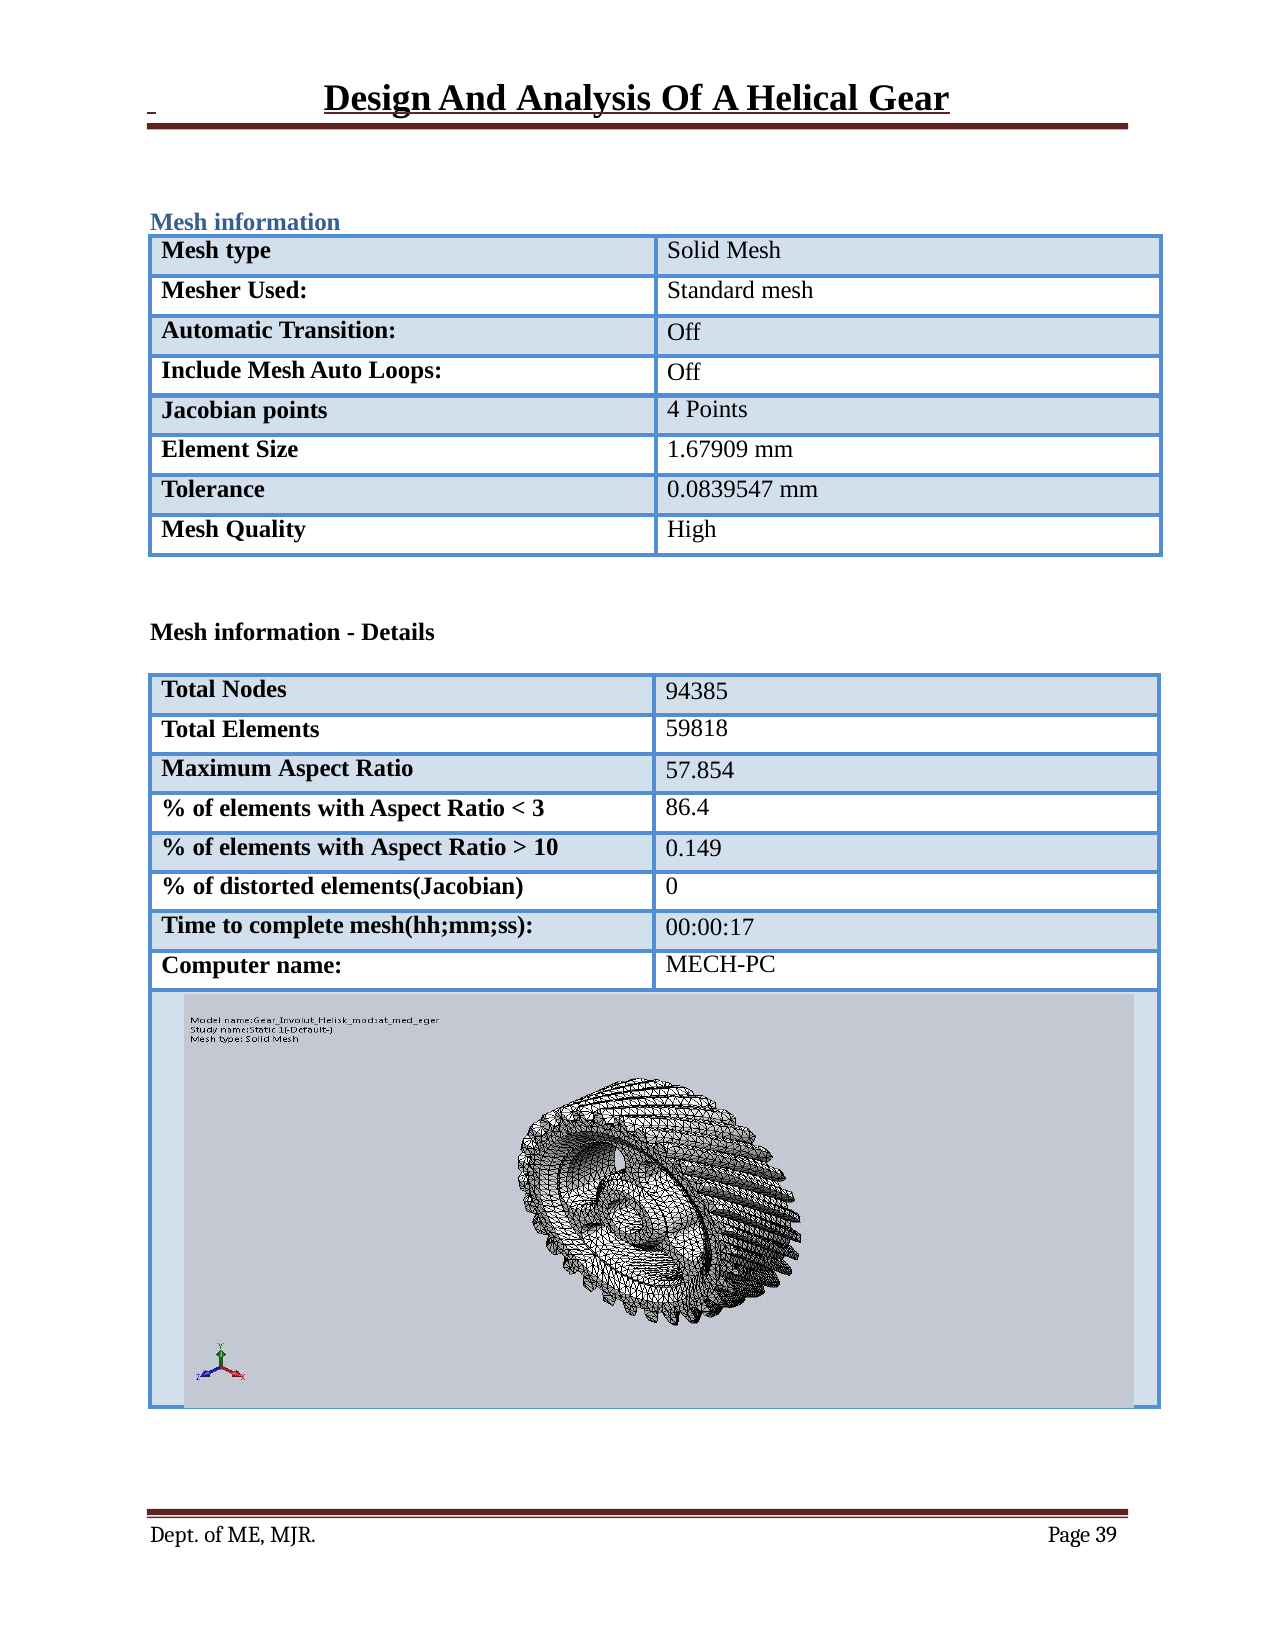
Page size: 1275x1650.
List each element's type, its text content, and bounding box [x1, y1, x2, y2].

slide_number Page 10 [1045, 1518, 1132, 1650]
footer Dept. of ME, MJR. [147, 1518, 320, 1650]
table_cell % of elements with Aspect Ratio < 3 [152, 795, 652, 831]
table_cell Standard mesh [658, 278, 1159, 314]
table_cell Include Mesh Auto Loops: [152, 358, 654, 393]
table_cell Automatic Transition: [152, 318, 654, 354]
table_cell Off [658, 318, 1159, 354]
table_cell Off [658, 358, 1159, 393]
table_cell Mesh Quality [152, 517, 654, 553]
table_header Solid Mesh [658, 238, 1159, 274]
table_cell Mesher Used: [152, 278, 654, 314]
table_cell 1.67909 mm [658, 437, 1159, 473]
table_cell High [658, 517, 1159, 553]
table_cell 0.149 [656, 835, 1157, 870]
table_cell % of elements with Aspect Ratio > 10 [152, 835, 652, 870]
table_cell Jacobian points [152, 398, 654, 433]
table_cell Maximum Aspect Ratio [152, 756, 652, 791]
table_header Total Nodes [152, 677, 652, 713]
text_box Mesh information - Details [147, 613, 440, 646]
table_cell 4 Points [658, 398, 1159, 433]
table_header 94385 [656, 677, 1157, 713]
table_cell 00:00:17 [656, 913, 1157, 949]
table_cell 86.4 [656, 795, 1157, 831]
table_cell Total Elements [152, 717, 652, 752]
table_cell MECH-PC [656, 953, 1157, 988]
picture [184, 994, 1134, 1408]
table_cell 0.0839547 mm [658, 477, 1159, 513]
table_cell [152, 992, 1157, 1405]
table_cell Tolerance [152, 477, 654, 513]
table_cell Time to complete mesh(hh;mm;ss): [152, 913, 652, 949]
text_box [146, 123, 1129, 130]
table_cell 0 [656, 874, 1157, 909]
table_cell Element Size [152, 437, 654, 473]
table_cell 57.854 [656, 756, 1157, 791]
table_cell % of distorted elements(Jacobian) [152, 874, 652, 909]
text_box Design And Analysis Of A Helical Gear [144, 70, 1131, 118]
text_box [146, 1508, 1129, 1519]
text_box Mesh information [147, 203, 345, 236]
table_header Mesh type [152, 238, 654, 274]
table_cell Computer name: [152, 953, 652, 988]
table_cell 59818 [656, 717, 1157, 752]
